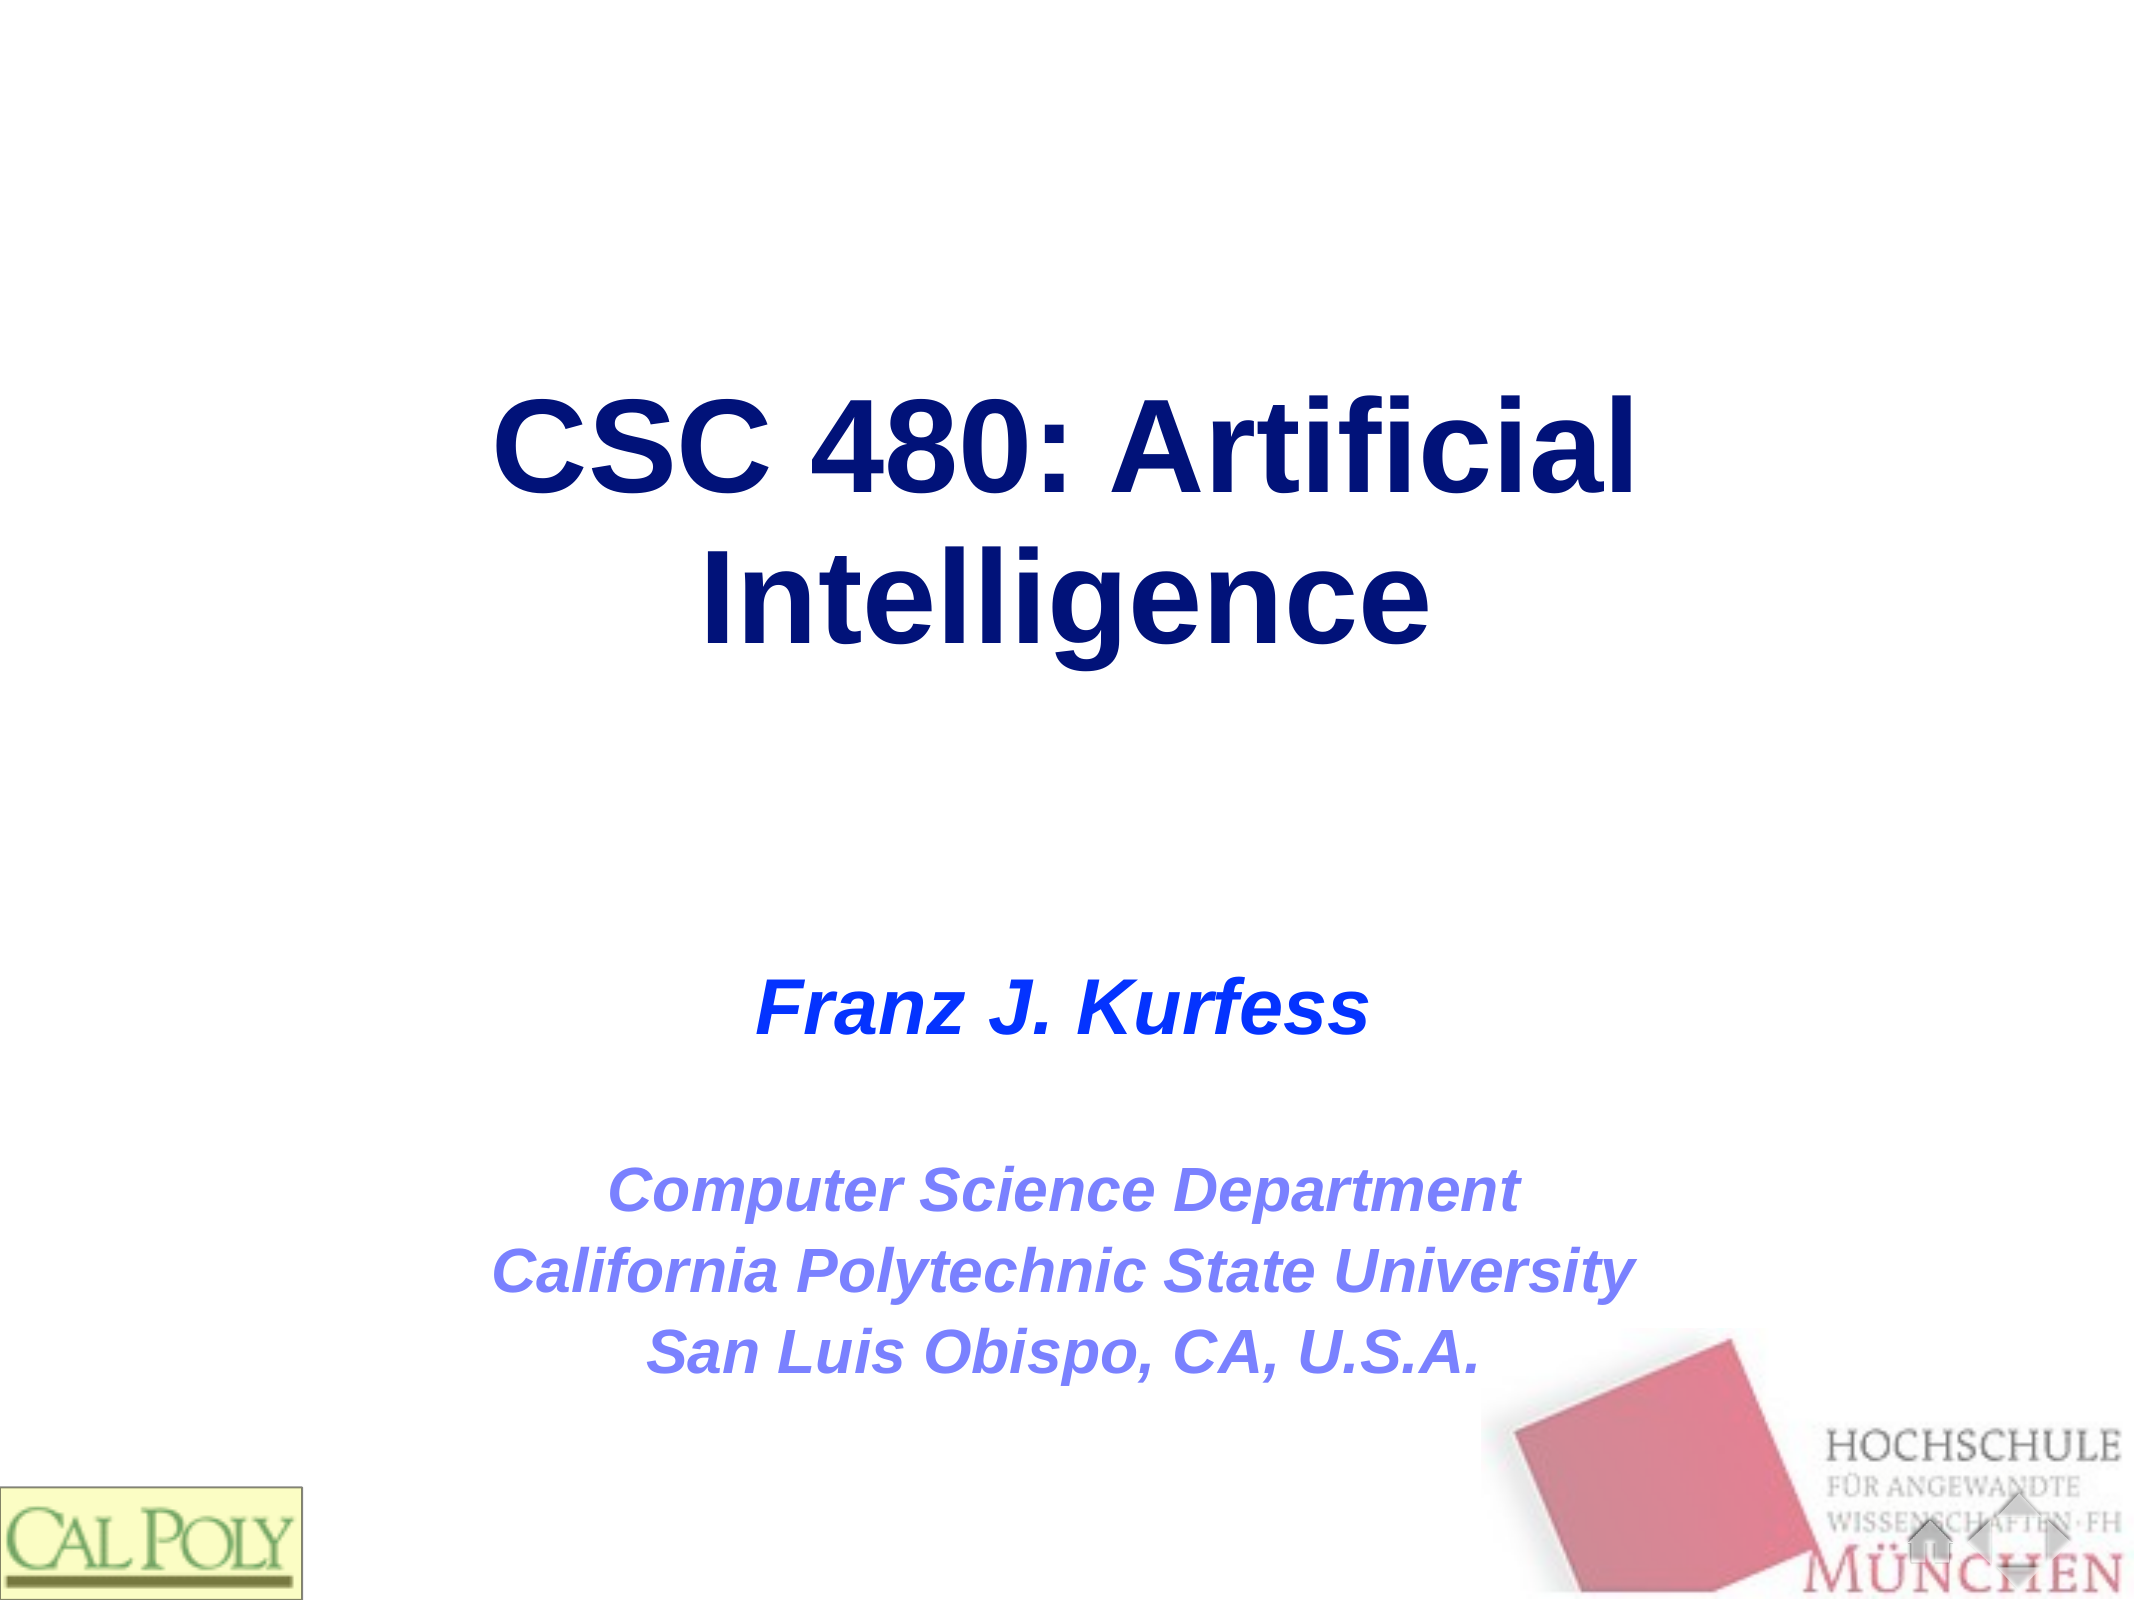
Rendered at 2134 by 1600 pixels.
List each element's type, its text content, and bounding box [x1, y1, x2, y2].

text_box Computer Science Department California Polytechnic State University San Luis Obispo, CA, U.S.A. [491, 1155, 1644, 1388]
text_box Franz J. Kurfess [755, 962, 1379, 1053]
title CSC 480: Artificial Intelligence [159, 192, 1974, 854]
